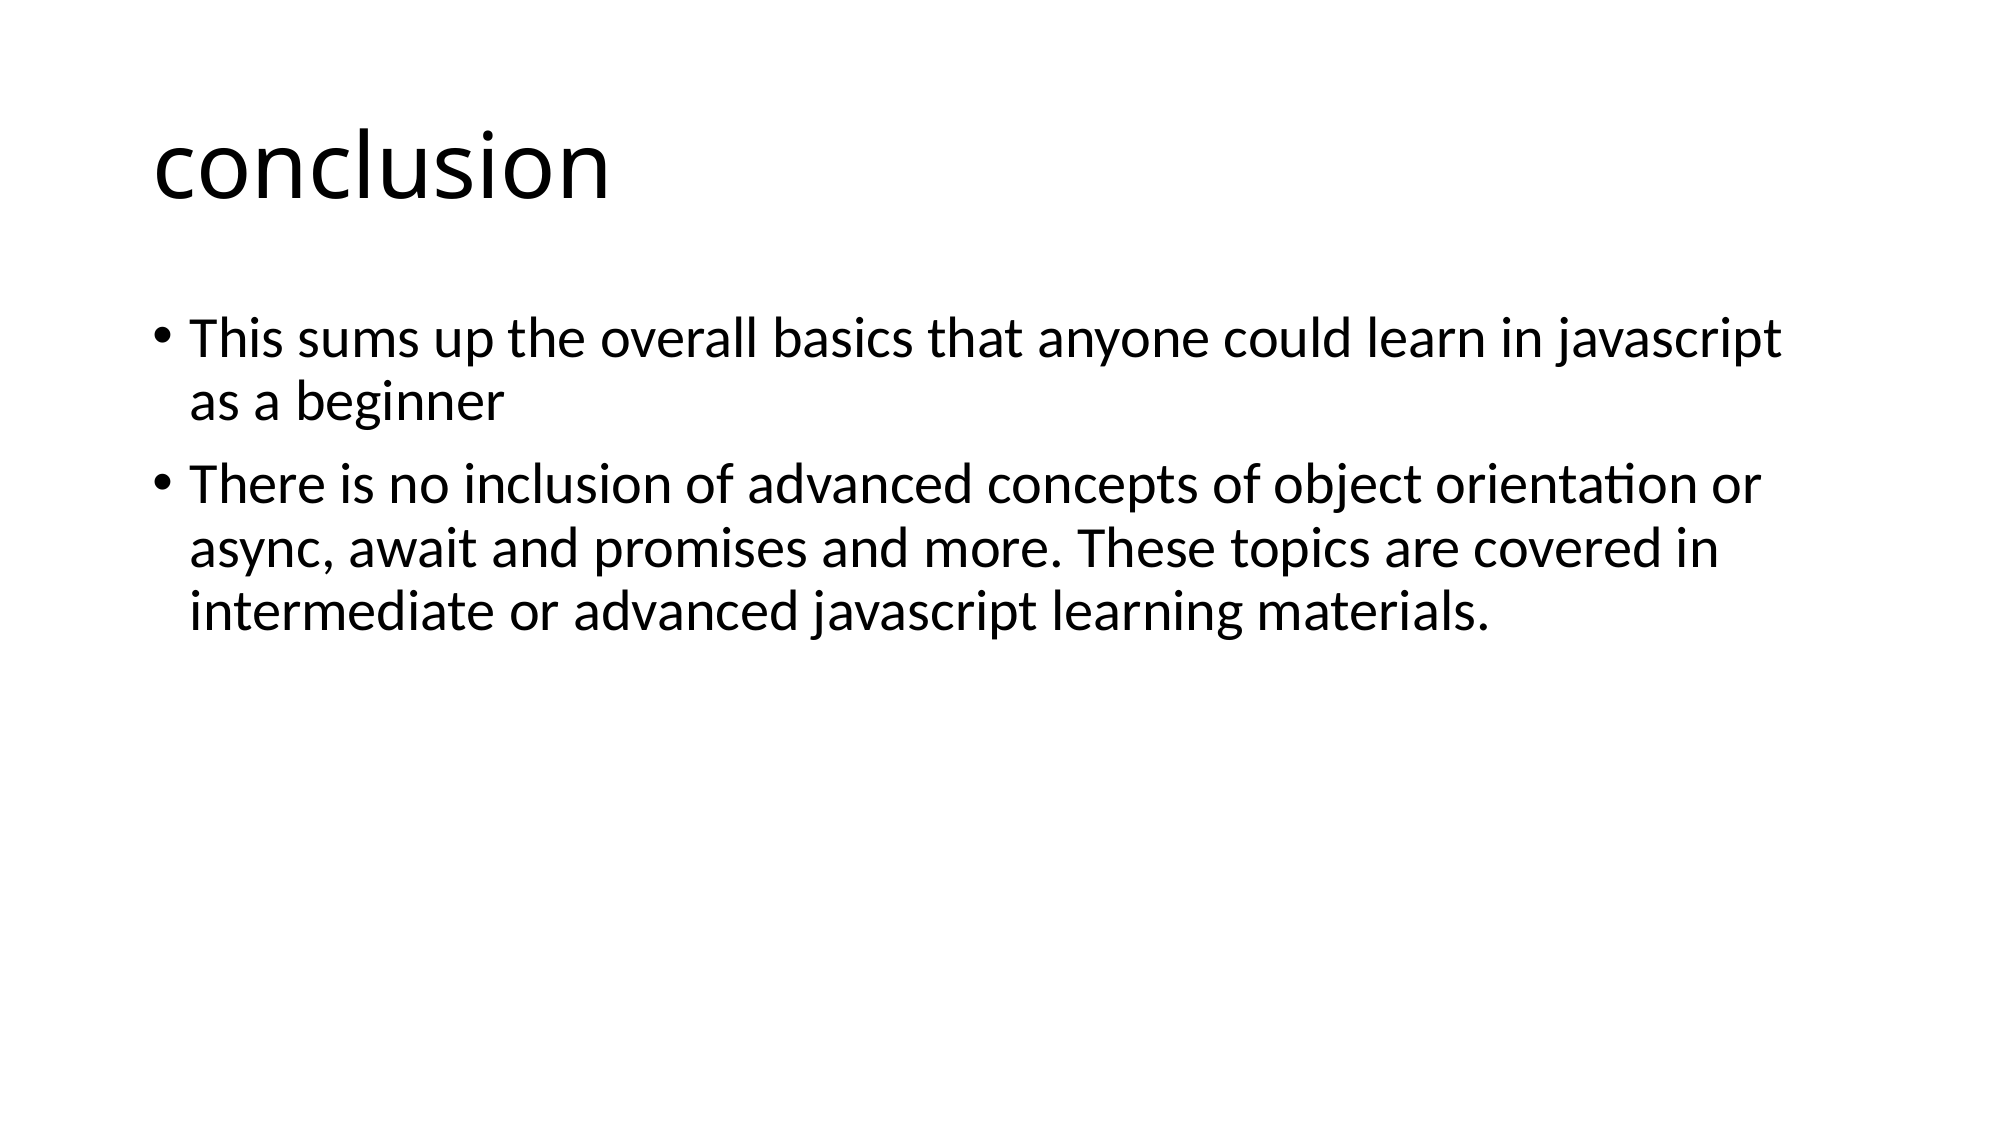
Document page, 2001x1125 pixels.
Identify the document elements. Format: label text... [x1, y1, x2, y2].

list This sums up the overall basics that anyone could learn in javascript as a beginner There is no inclusion of advanced concepts of object orientation or async, await and promises and more. These topics are covered in intermediate or advanced javascript learning materials. [137, 299, 1863, 1014]
title conclusion [137, 59, 1863, 278]
